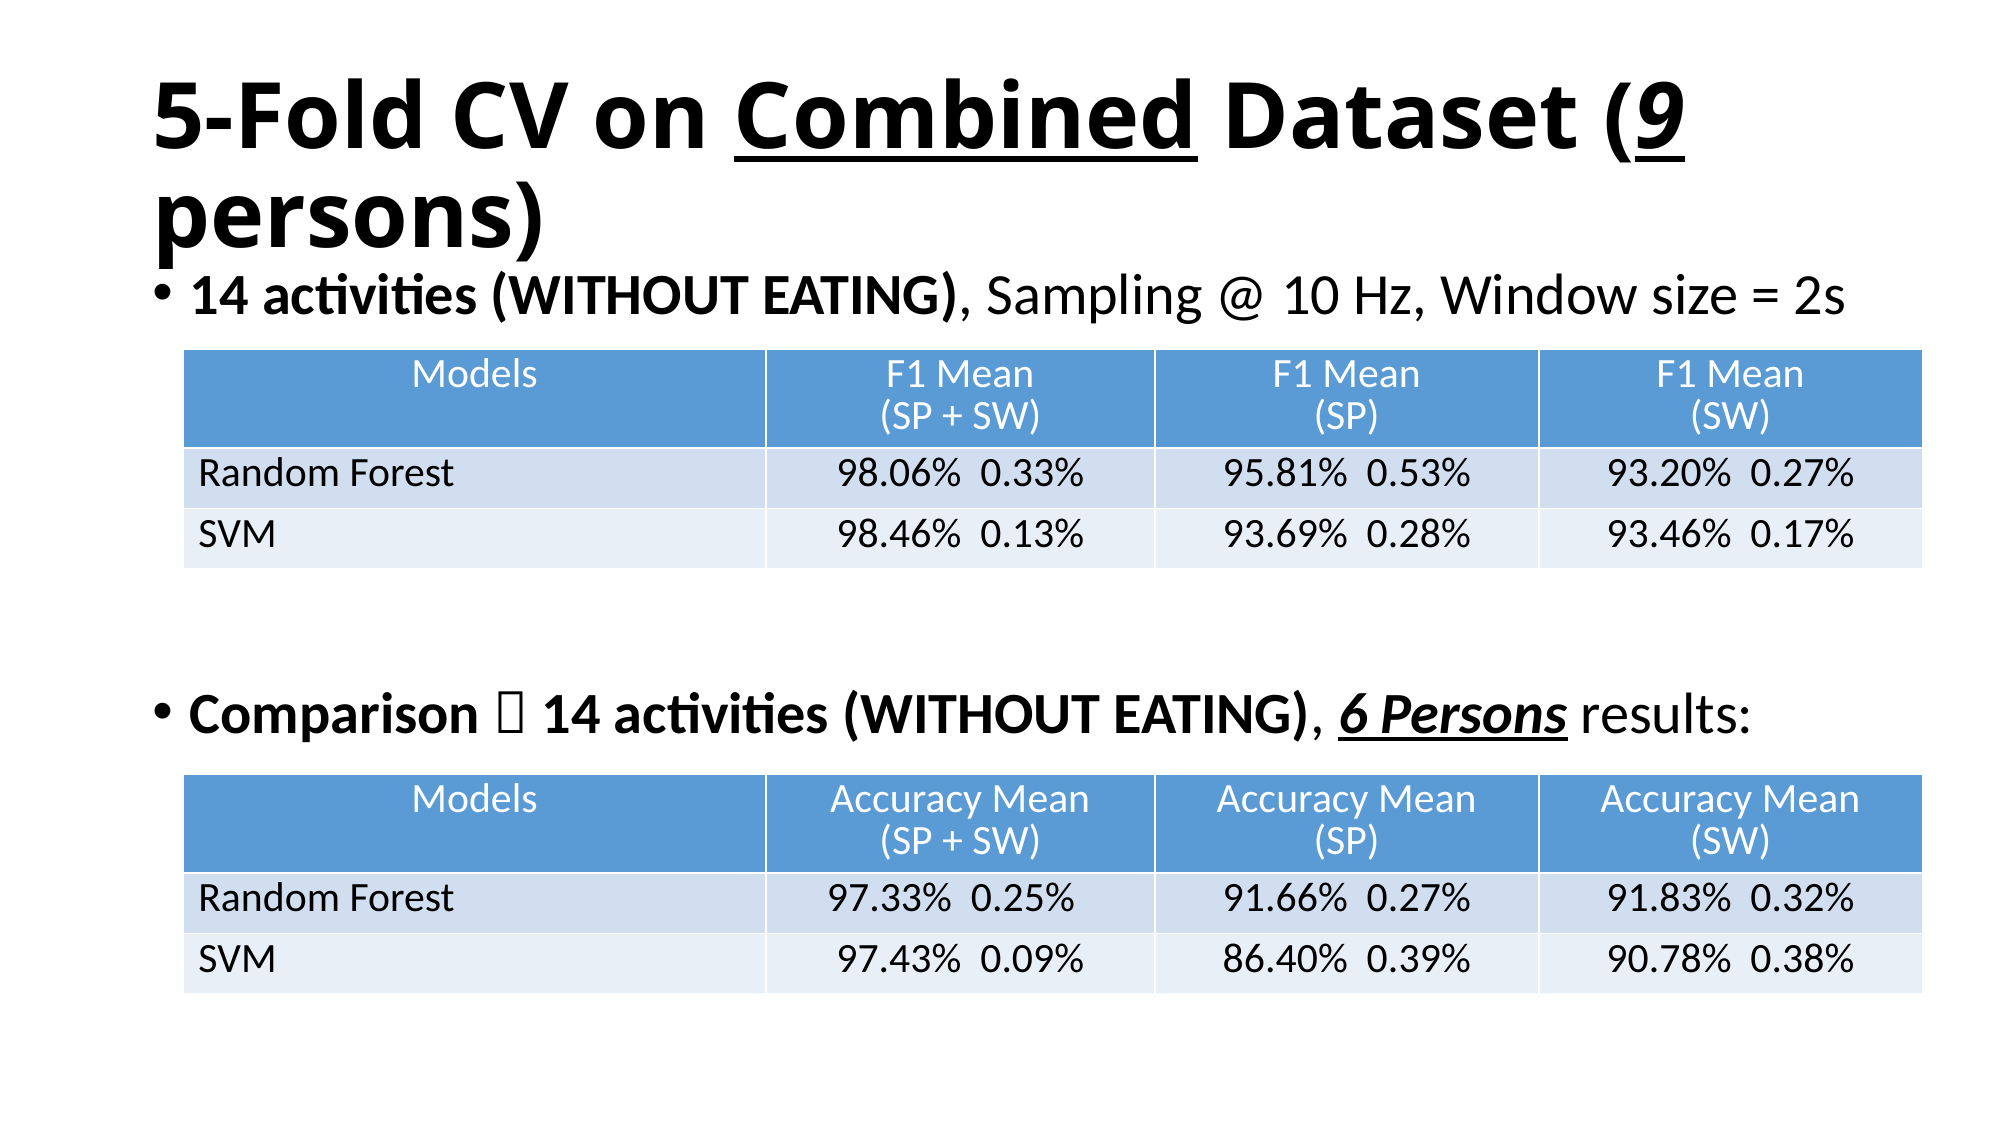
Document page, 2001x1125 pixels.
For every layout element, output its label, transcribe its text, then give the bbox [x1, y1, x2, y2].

title 5-Fold CV on Combined Dataset (9 persons) [137, 59, 1863, 256]
list 14 activities (WITHOUT EATING), Sampling @ 10 Hz, Window size = 2s Comparison  14 activities (WITHOUT EATING), 6 Persons results: [137, 256, 1923, 1082]
